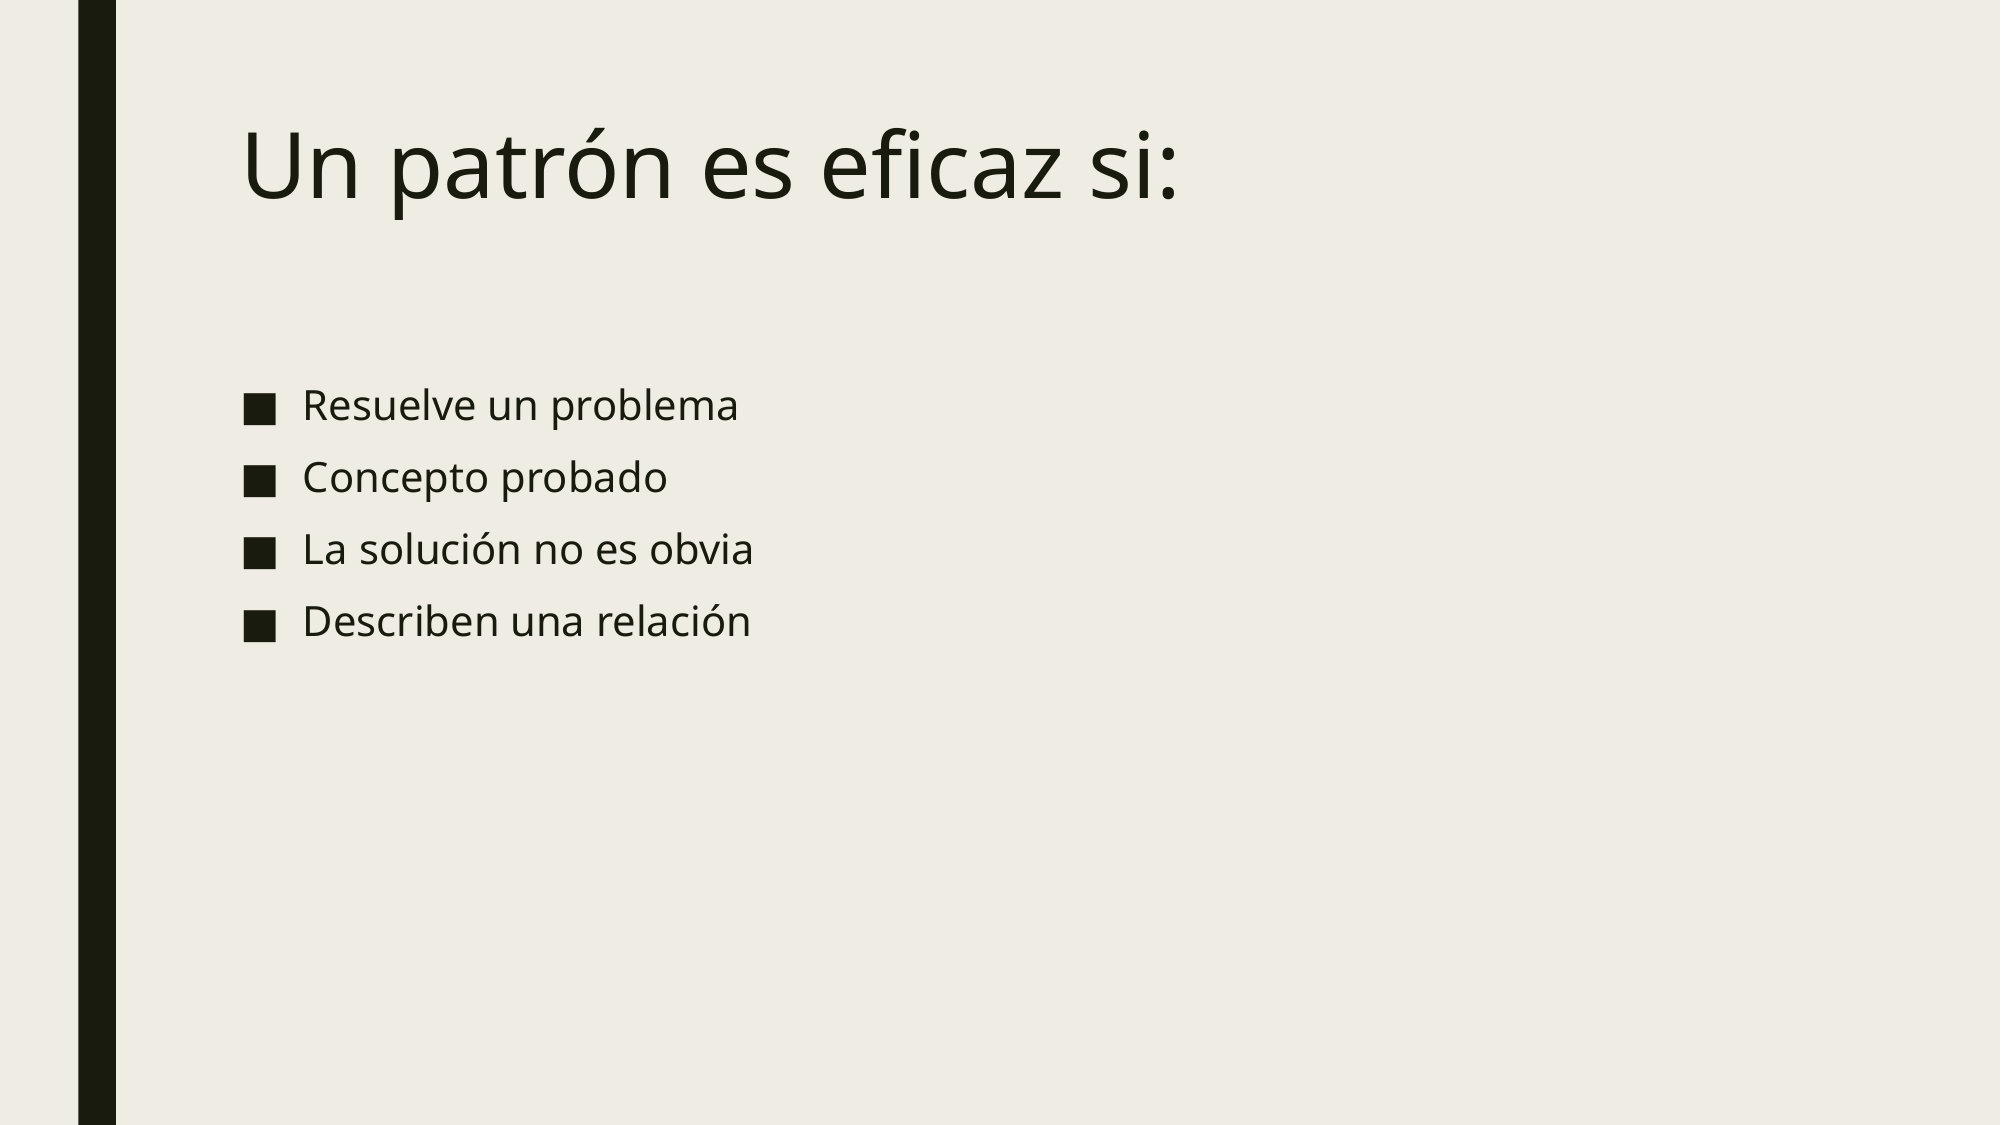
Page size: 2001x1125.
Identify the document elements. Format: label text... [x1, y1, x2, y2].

title Un patrón es eficaz si: [225, 112, 1800, 357]
list Resuelve un problema Concepto probado La solución no es obvia Describen una relación [225, 375, 1800, 963]
